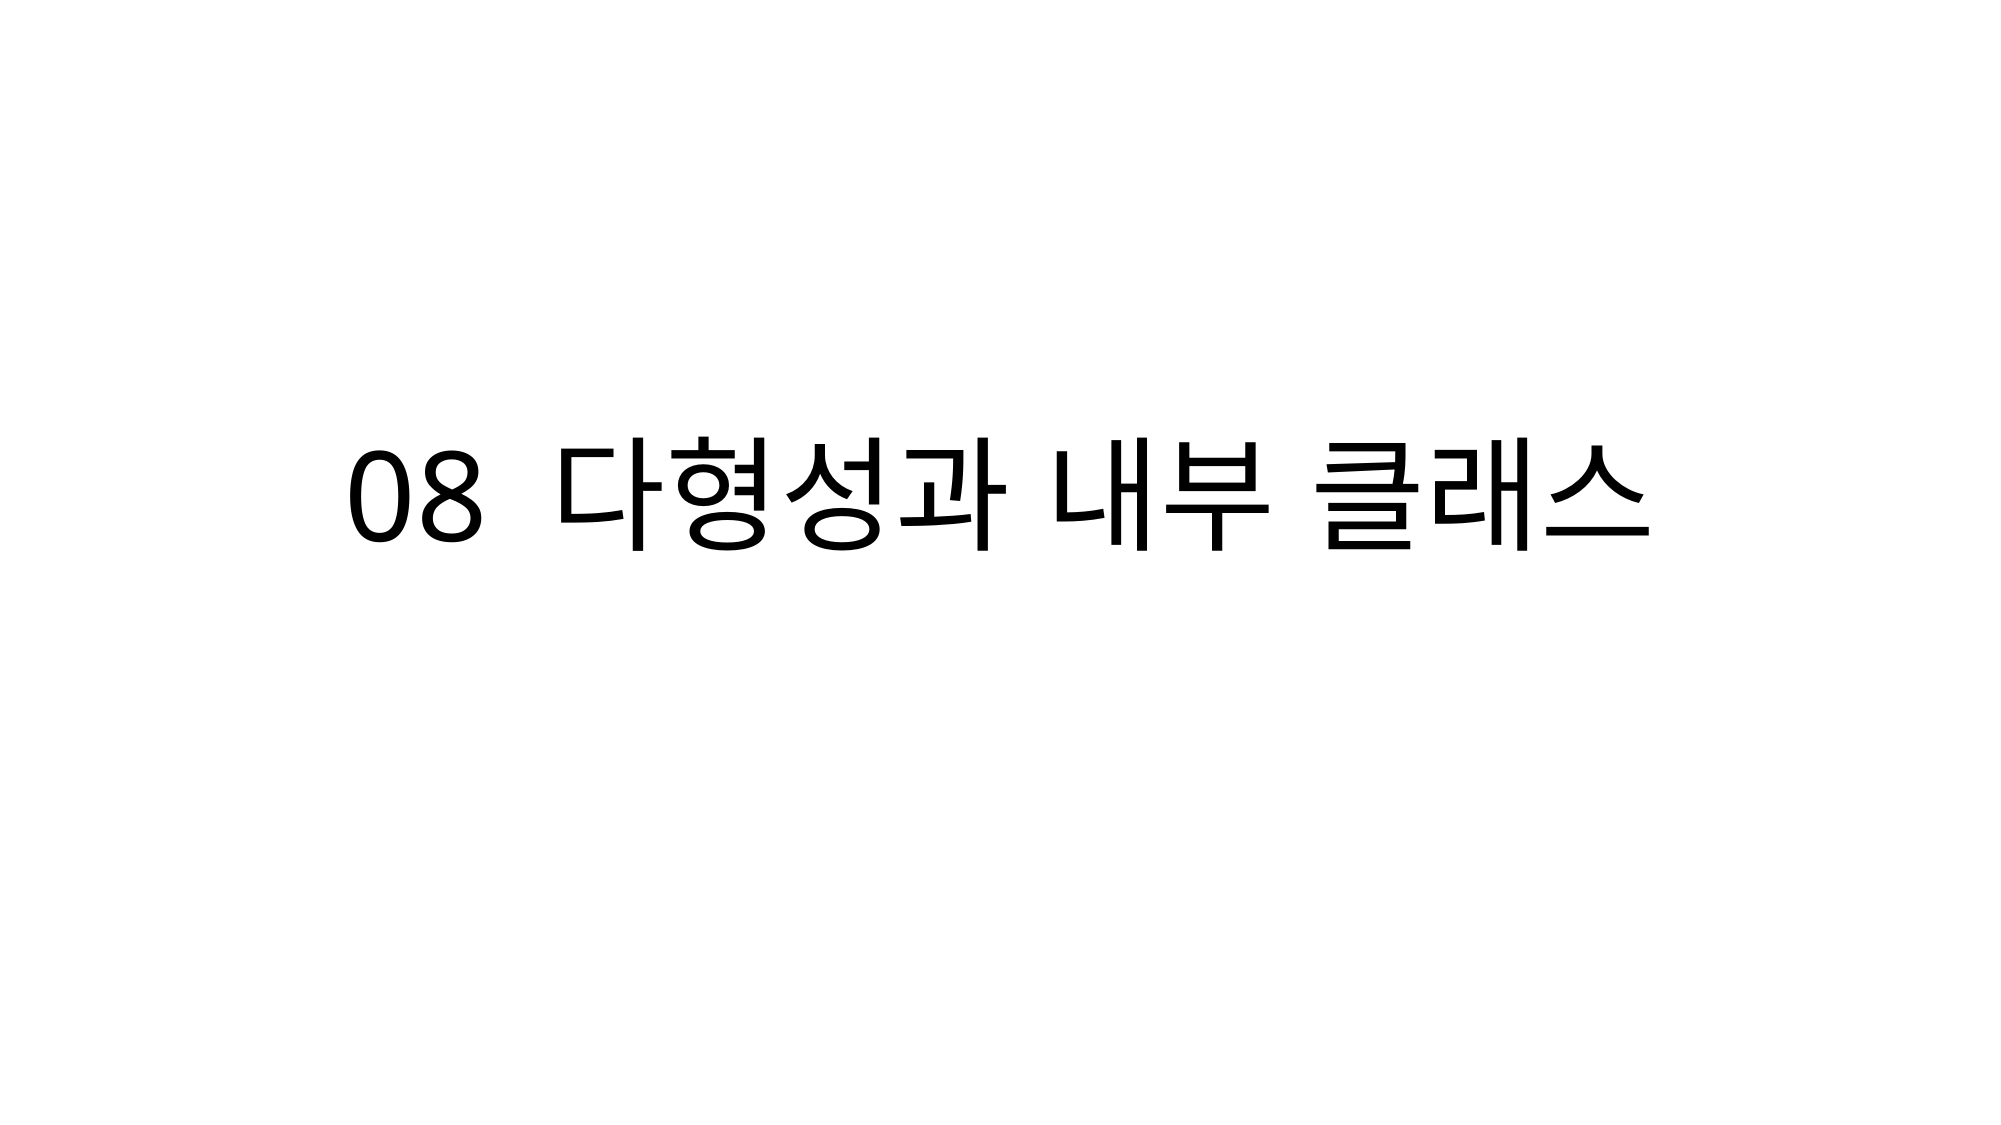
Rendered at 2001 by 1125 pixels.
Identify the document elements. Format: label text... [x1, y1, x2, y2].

title 08 다형성과 내부 클래스 [249, 184, 1750, 576]
